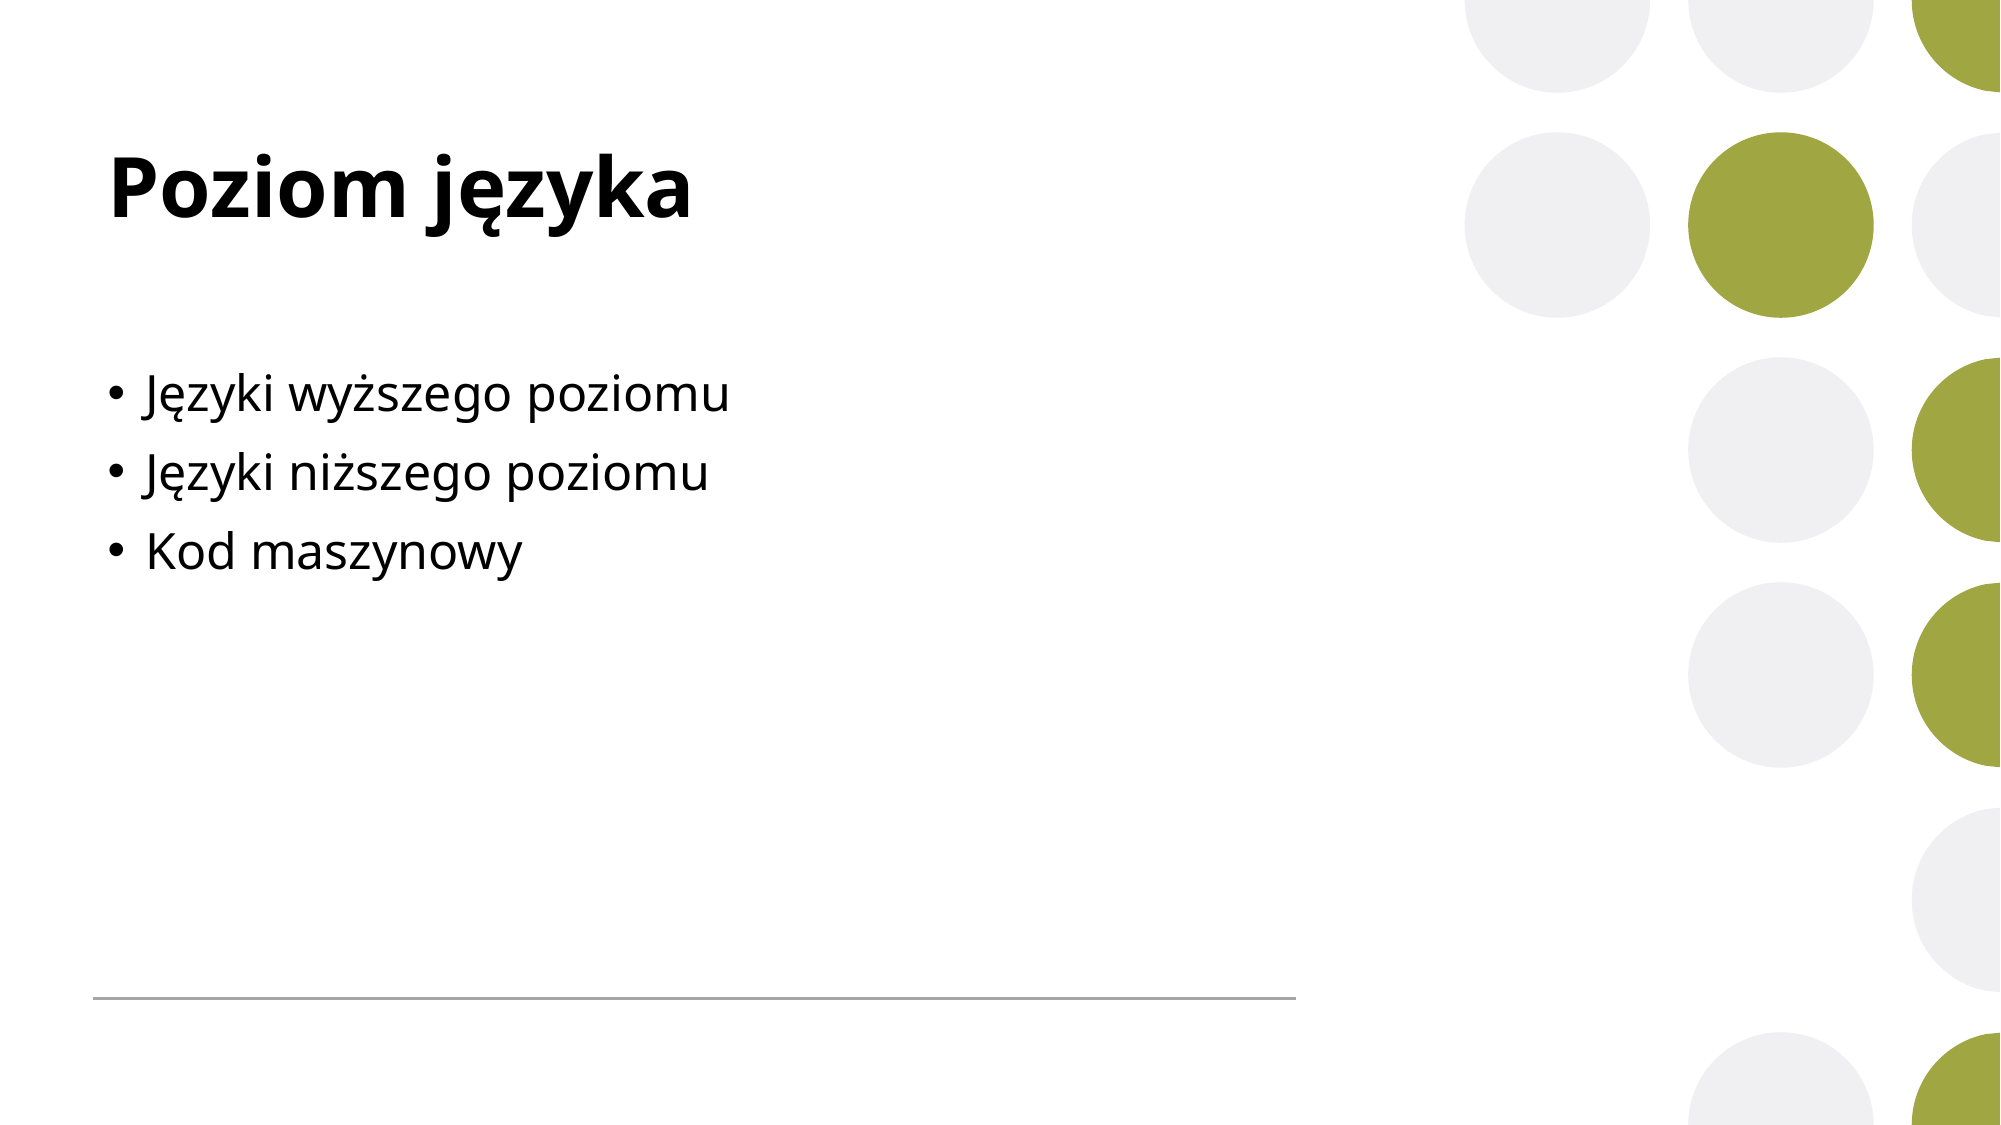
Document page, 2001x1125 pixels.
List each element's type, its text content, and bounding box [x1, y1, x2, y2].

list Języki wyższego poziomu Języki niższego poziomu Kod maszynowy [92, 354, 1297, 946]
title Poziom języka [92, 126, 1297, 335]
